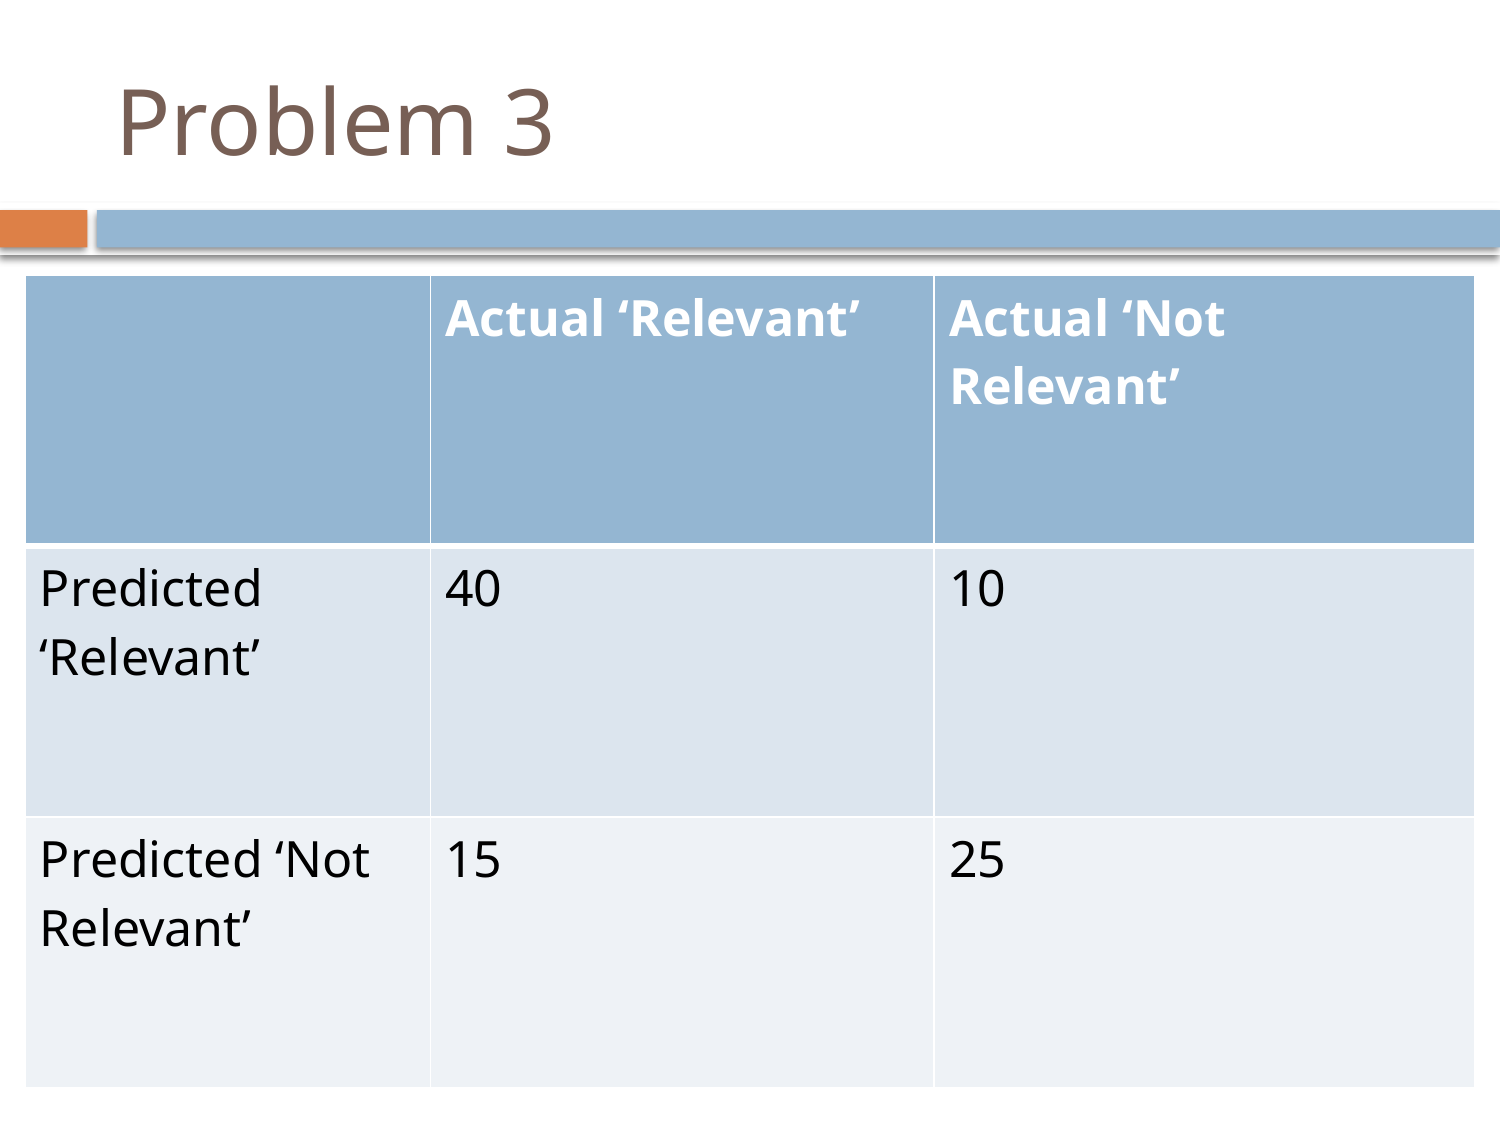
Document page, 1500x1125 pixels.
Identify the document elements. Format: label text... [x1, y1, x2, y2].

table_cell 15 [431, 818, 933, 1087]
table_header [26, 276, 430, 543]
table_cell 25 [935, 818, 1474, 1087]
table_cell 10 [935, 549, 1474, 816]
table_cell Predicted ‘Relevant’ [26, 549, 430, 816]
table_cell Predicted ‘Not Relevant’ [26, 818, 430, 1087]
title Problem 3 [100, 37, 1438, 200]
table_cell 40 [431, 549, 933, 816]
table_header Actual ‘Relevant’ [431, 276, 933, 543]
table_header Actual ‘Not Relevant’ [935, 276, 1474, 543]
